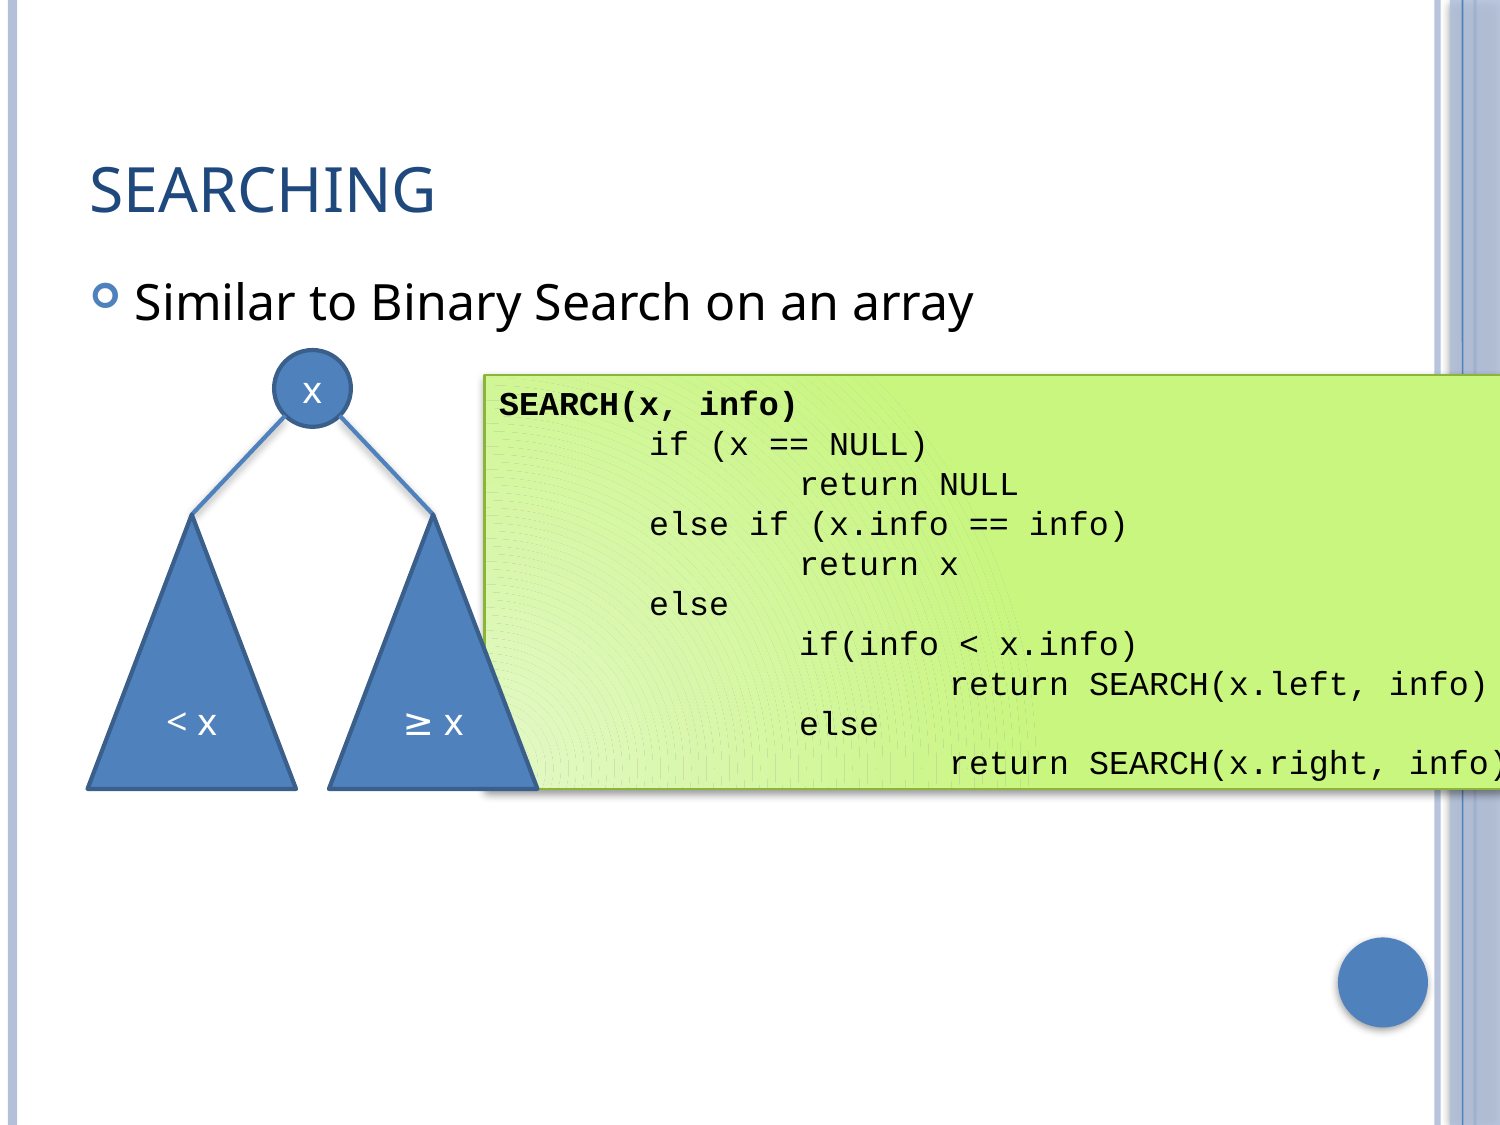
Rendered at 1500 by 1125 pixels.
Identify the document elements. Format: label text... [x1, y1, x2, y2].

title Searching [75, 45, 1300, 233]
text_box SEARCH(x, info) if (x == NULL) return NULL else if (x.info == info) return x else if(info < x.info) return SEARCH(x.left, info) else return SEARCH(x.right, info) [543, 374, 1500, 790]
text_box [86, 349, 538, 790]
list Similar to Binary Search on an array [75, 262, 1300, 1062]
